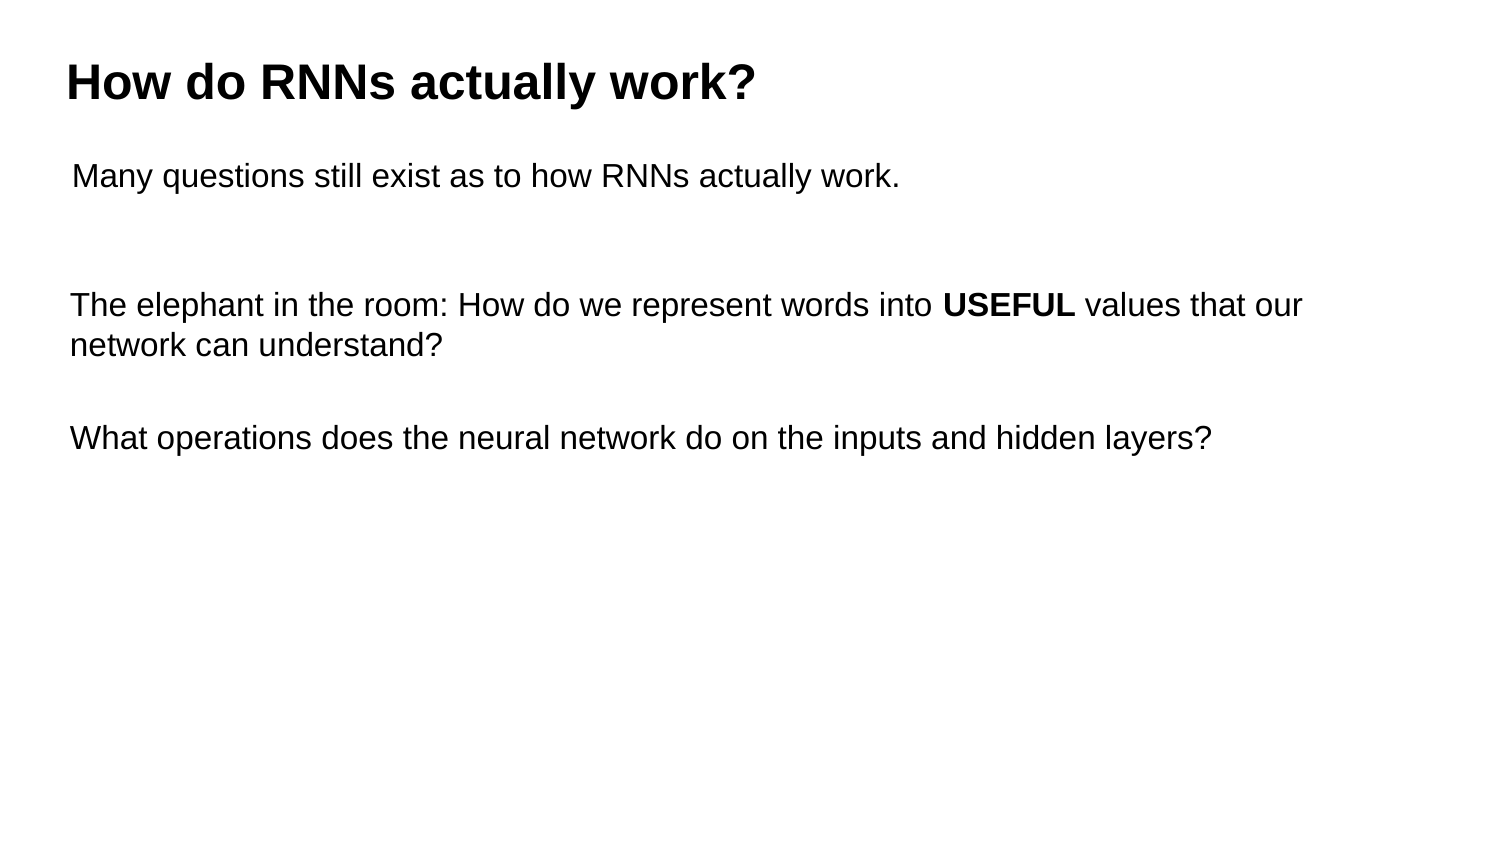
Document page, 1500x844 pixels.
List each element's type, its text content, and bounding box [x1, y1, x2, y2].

text_box The elephant in the room: How do we represent words into USEFUL values that our network can understand? [55, 268, 1358, 401]
text_box Many questions still exist as to how RNNs actually work. [56, 138, 1444, 212]
list How do RNNs actually work? [51, 25, 1449, 98]
text_box What operations does the neural network do on the inputs and hidden layers? [55, 401, 1358, 555]
